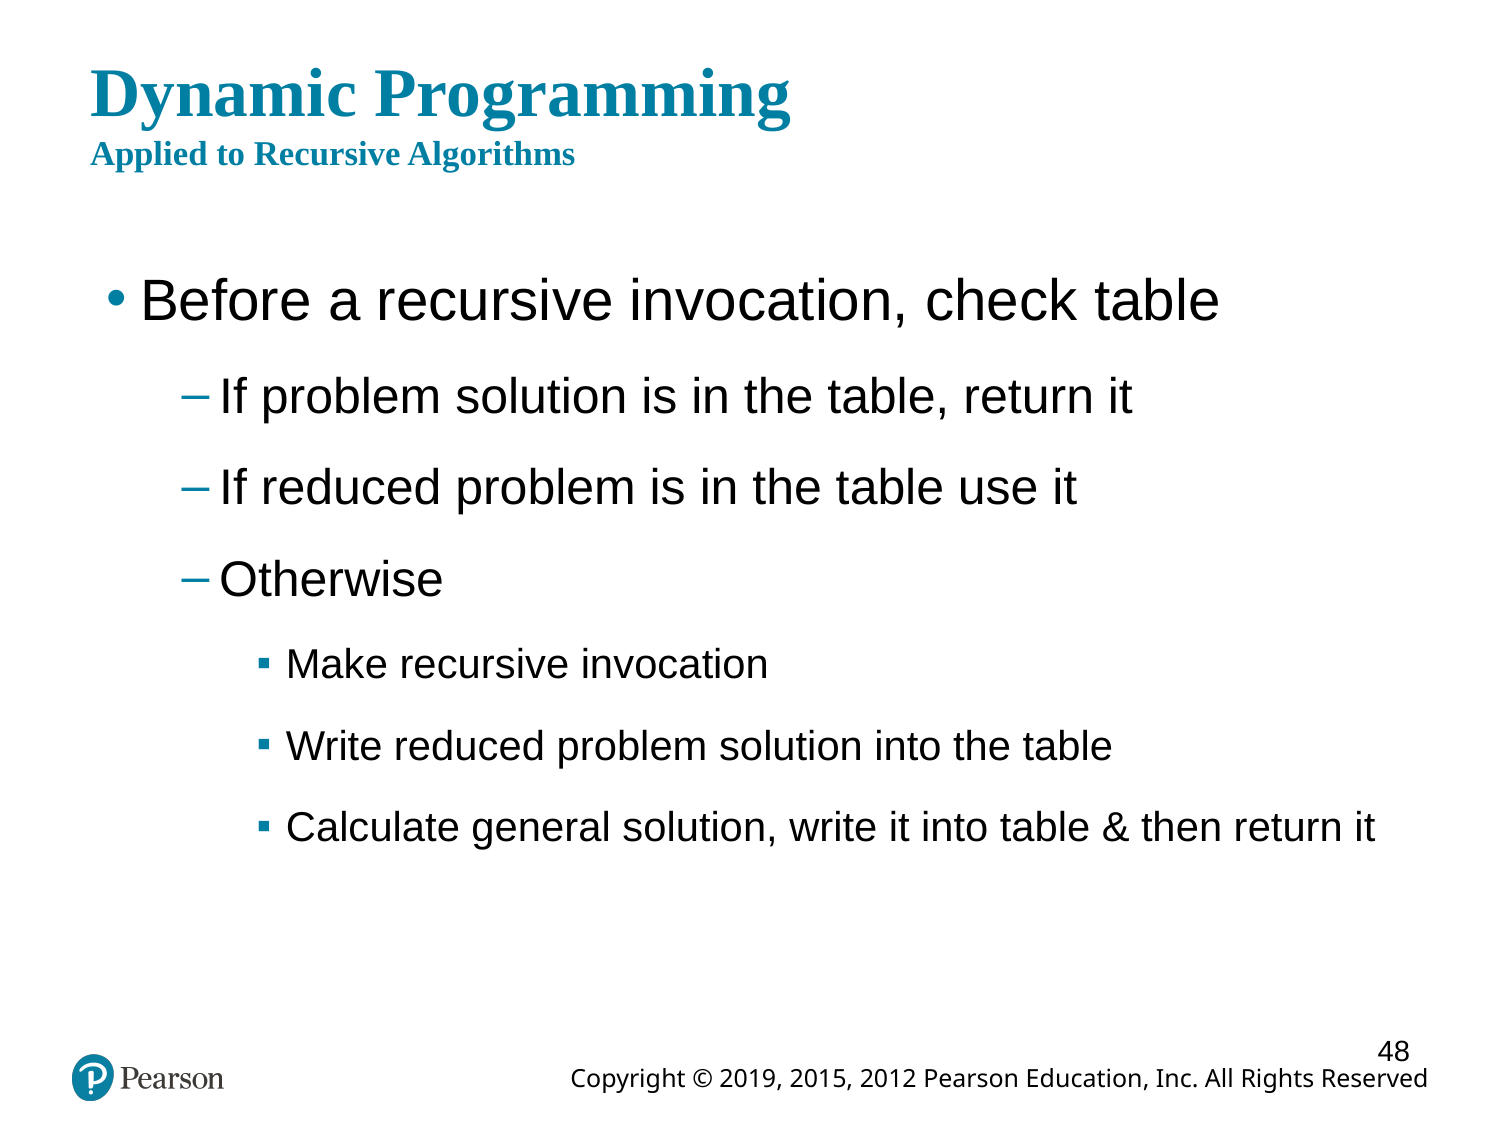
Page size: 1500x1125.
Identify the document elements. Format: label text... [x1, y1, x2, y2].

picture [98, 1054, 224, 1101]
picture [72, 1054, 88, 1070]
list Before a recursive invocation, check table If problem solution is in the table, return it If reduced problem is in the table use it Otherwise Make recursive invocation Write reduced problem solution into the table Calculate general solution, write it into table & then return it [74, 246, 1426, 1013]
picture [80, 1063, 106, 1088]
title Dynamic Programming Applied to Recursive Algorithms [74, 29, 1426, 188]
picture [72, 1087, 83, 1101]
text_box 48 [1074, 1024, 1425, 1103]
slide_number 48 [724, 1013, 1076, 1074]
